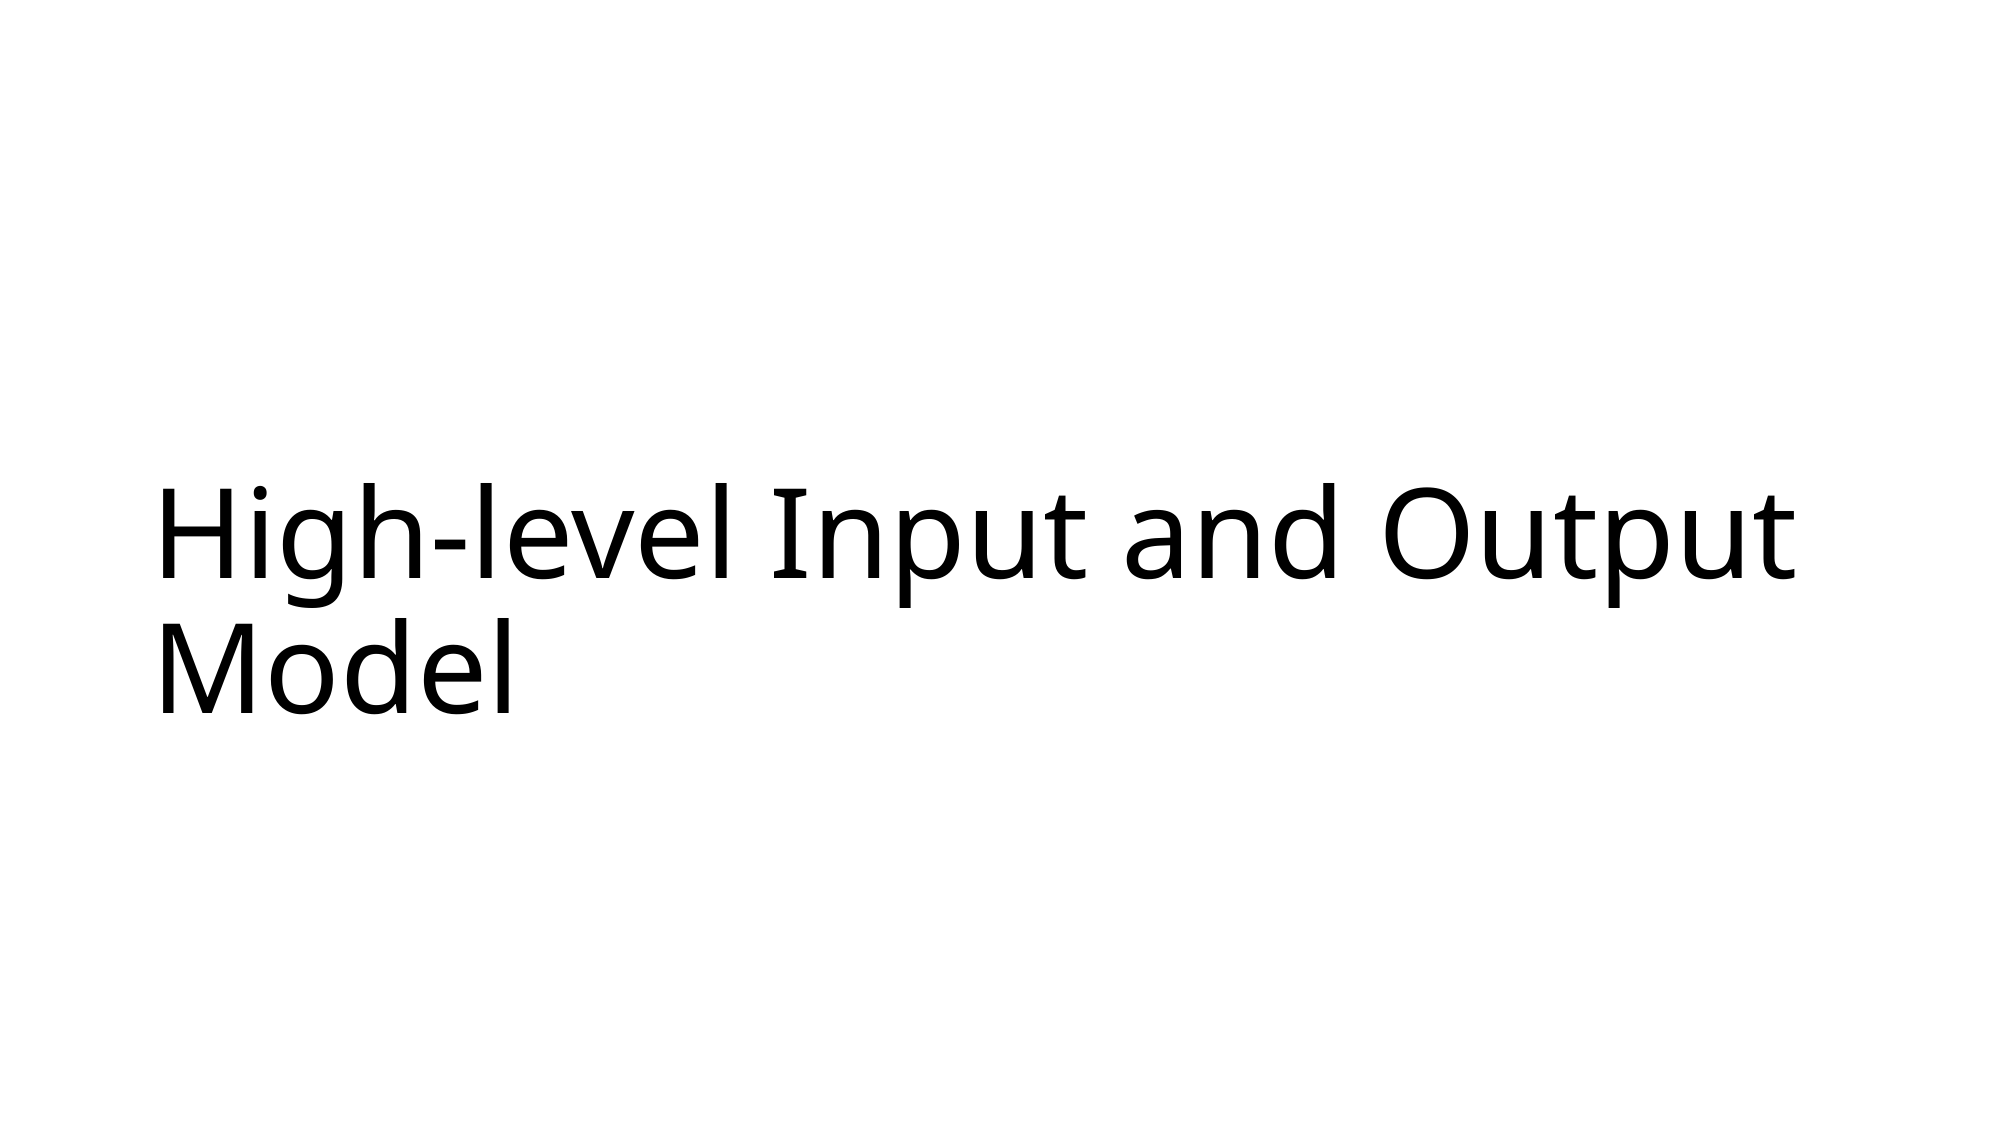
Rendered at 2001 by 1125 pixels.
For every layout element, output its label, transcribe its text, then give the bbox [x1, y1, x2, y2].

title High-level Input and Output Model [136, 280, 1862, 749]
